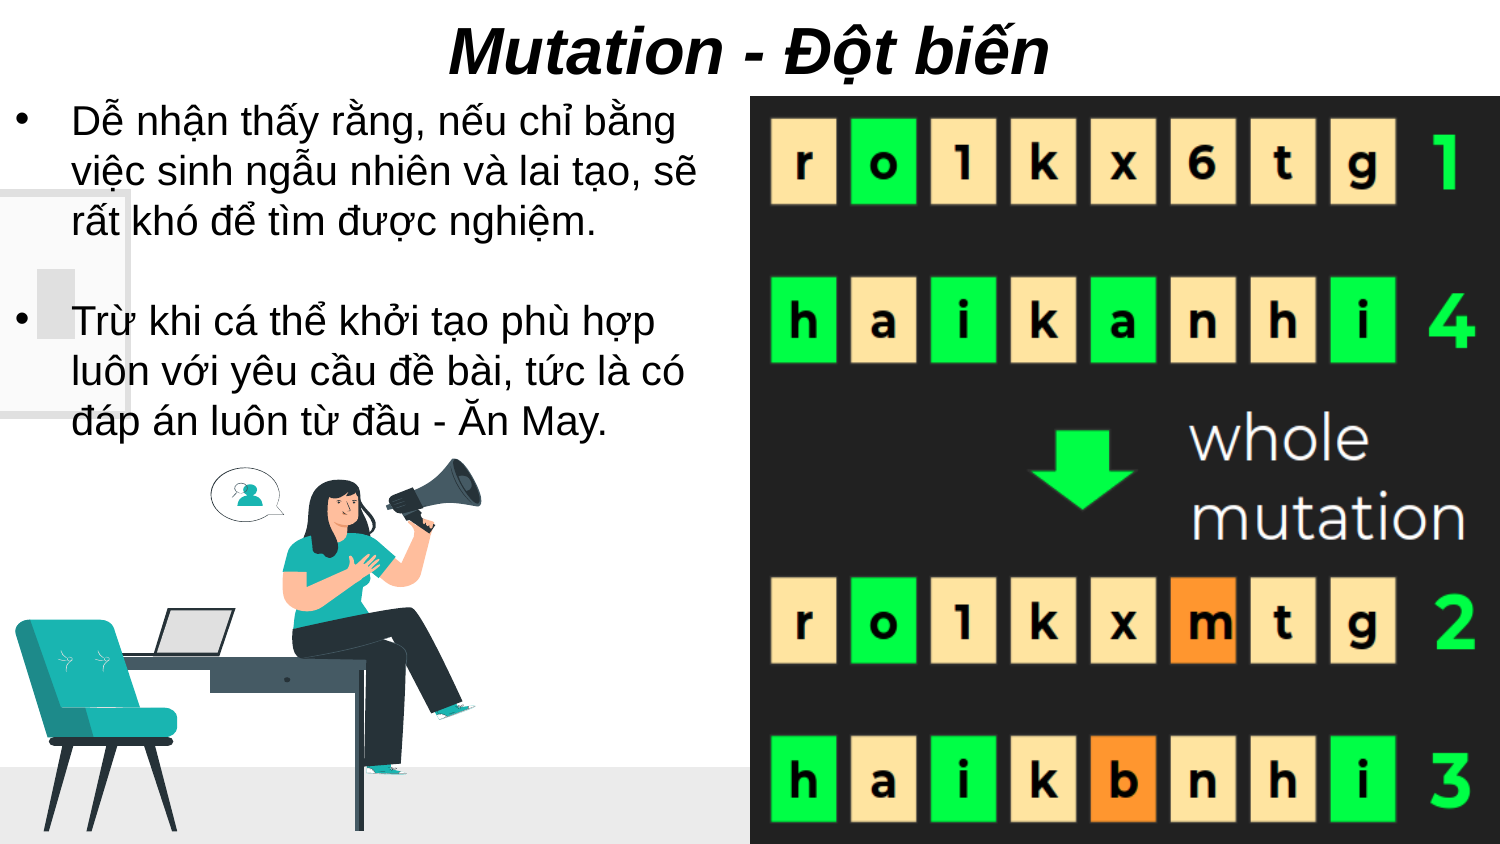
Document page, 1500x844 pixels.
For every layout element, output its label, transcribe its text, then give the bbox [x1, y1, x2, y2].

text_box Mutation - Đột biến [0, 0, 1500, 95]
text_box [13, 458, 487, 832]
text_box Dễ nhận thấy rằng, nếu chỉ bằng việc sinh ngẫu nhiên và lai tạo, sẽ rất khó để tìm được nghiệm. Trừ khi cá thể khởi tạo phù hợp luôn với yêu cầu đề bài, tức là có đáp án luôn từ đầu - Ăn May. [0, 86, 750, 451]
picture [749, 95, 1500, 844]
